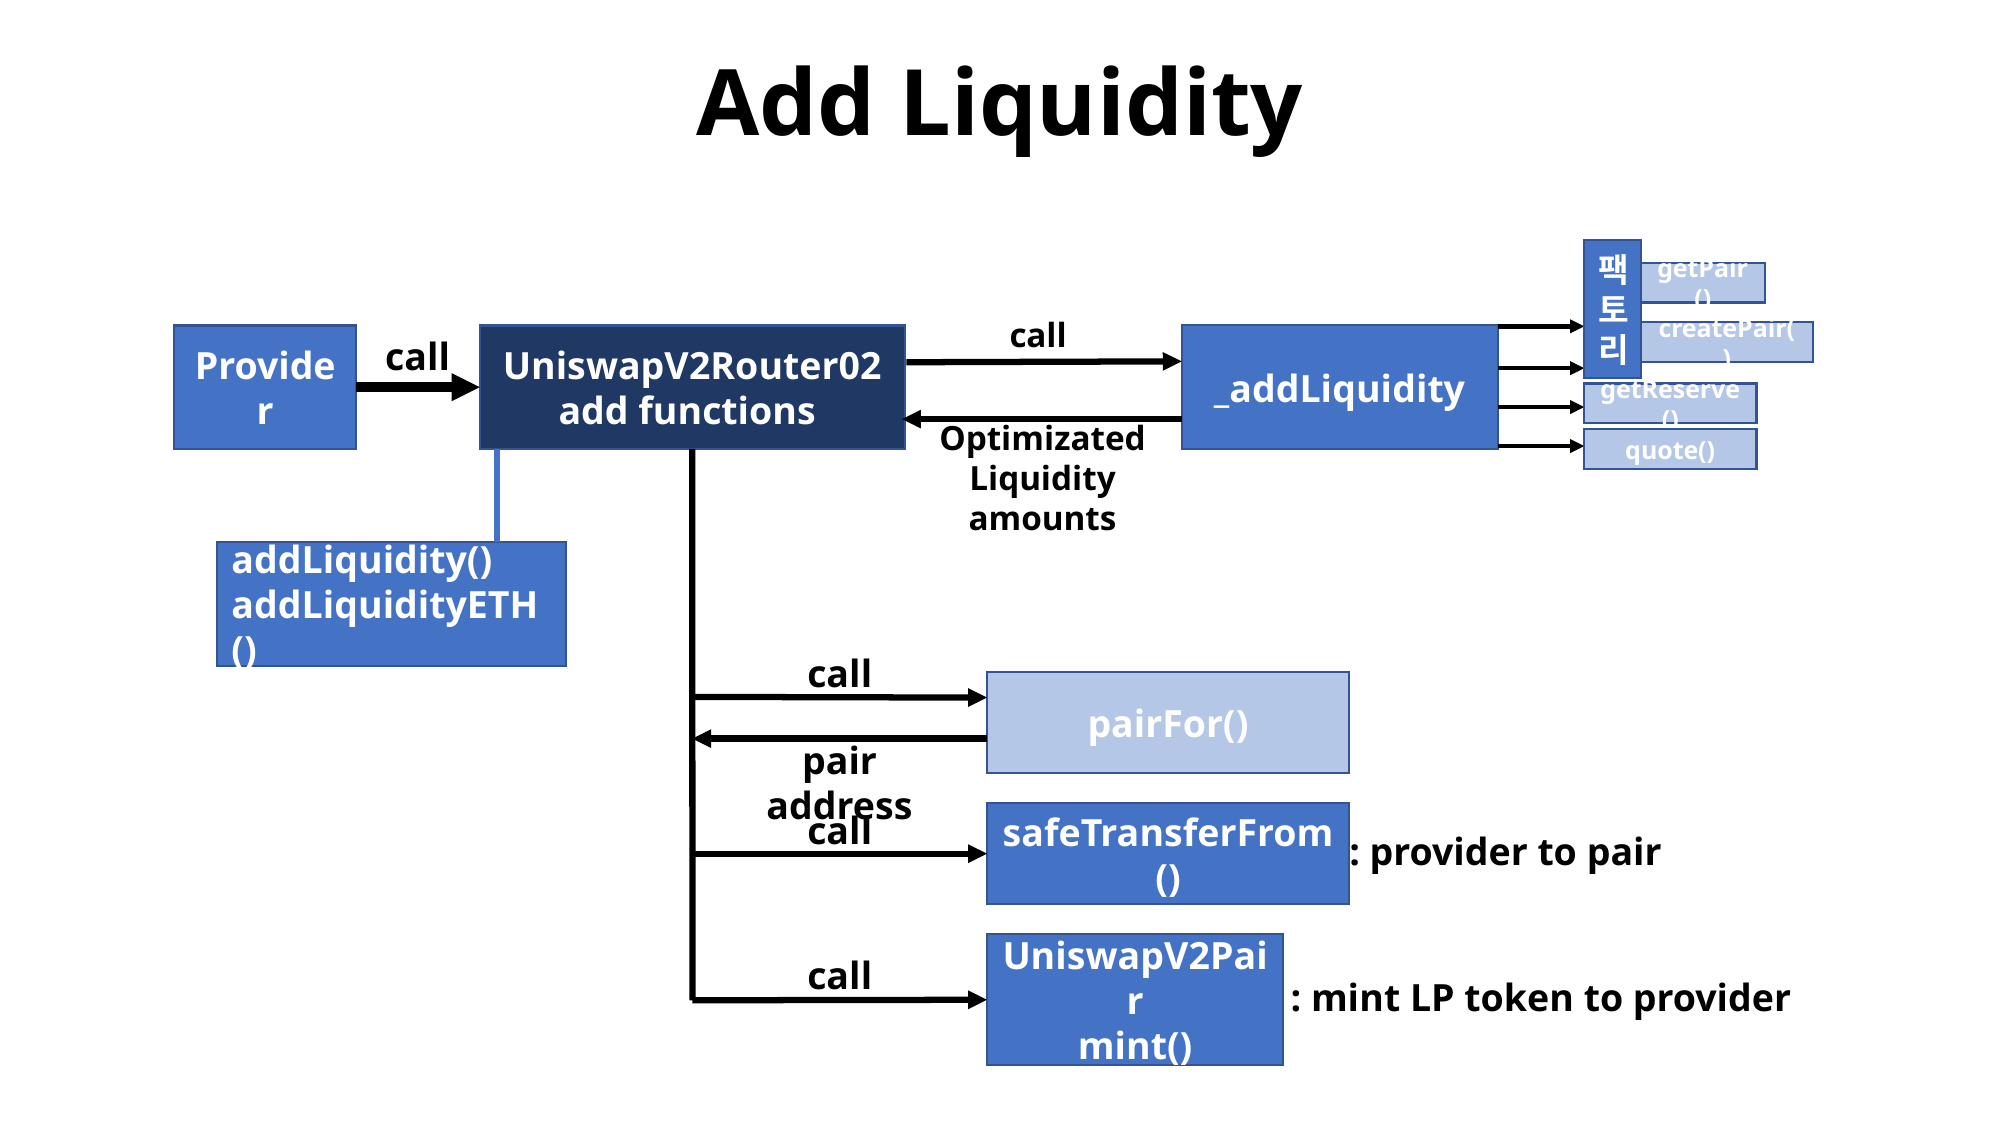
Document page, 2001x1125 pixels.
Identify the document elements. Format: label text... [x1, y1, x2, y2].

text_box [216, 448, 567, 667]
text_box : mint LP token to provider [1256, 966, 1826, 1027]
text_box Optimizated Liquidity amounts [904, 420, 1181, 545]
text_box getPair() [1642, 262, 1766, 304]
text_box call [788, 854, 892, 860]
text_box 팩토리 [1583, 239, 1642, 379]
text_box call [986, 307, 1090, 361]
text_box _addLiquidity [1181, 324, 1499, 450]
text_box UniswapV2Pair mint() [986, 933, 1284, 1066]
text_box call [366, 325, 470, 386]
text_box pairFor() [986, 671, 1350, 774]
text_box call [788, 1001, 892, 1005]
text_box UniswapV2Router02 add functions [479, 324, 906, 450]
text_box call [788, 944, 892, 999]
text_box : provider to pair [1318, 820, 1703, 881]
text_box createPair() [1642, 321, 1814, 363]
title Add Liquidity [137, 0, 1863, 215]
text_box quote() [1583, 428, 1758, 470]
text_box Optimizated Liquidity amounts [904, 409, 1181, 419]
text_box call [788, 642, 892, 696]
text_box Provider [173, 324, 357, 450]
text_box call [788, 835, 892, 853]
text_box pair address [709, 739, 970, 835]
text_box safeTransferFrom() [986, 802, 1350, 905]
text_box getReserve() [1583, 382, 1758, 424]
text_box call [788, 698, 892, 703]
text_box pair address [709, 730, 970, 738]
